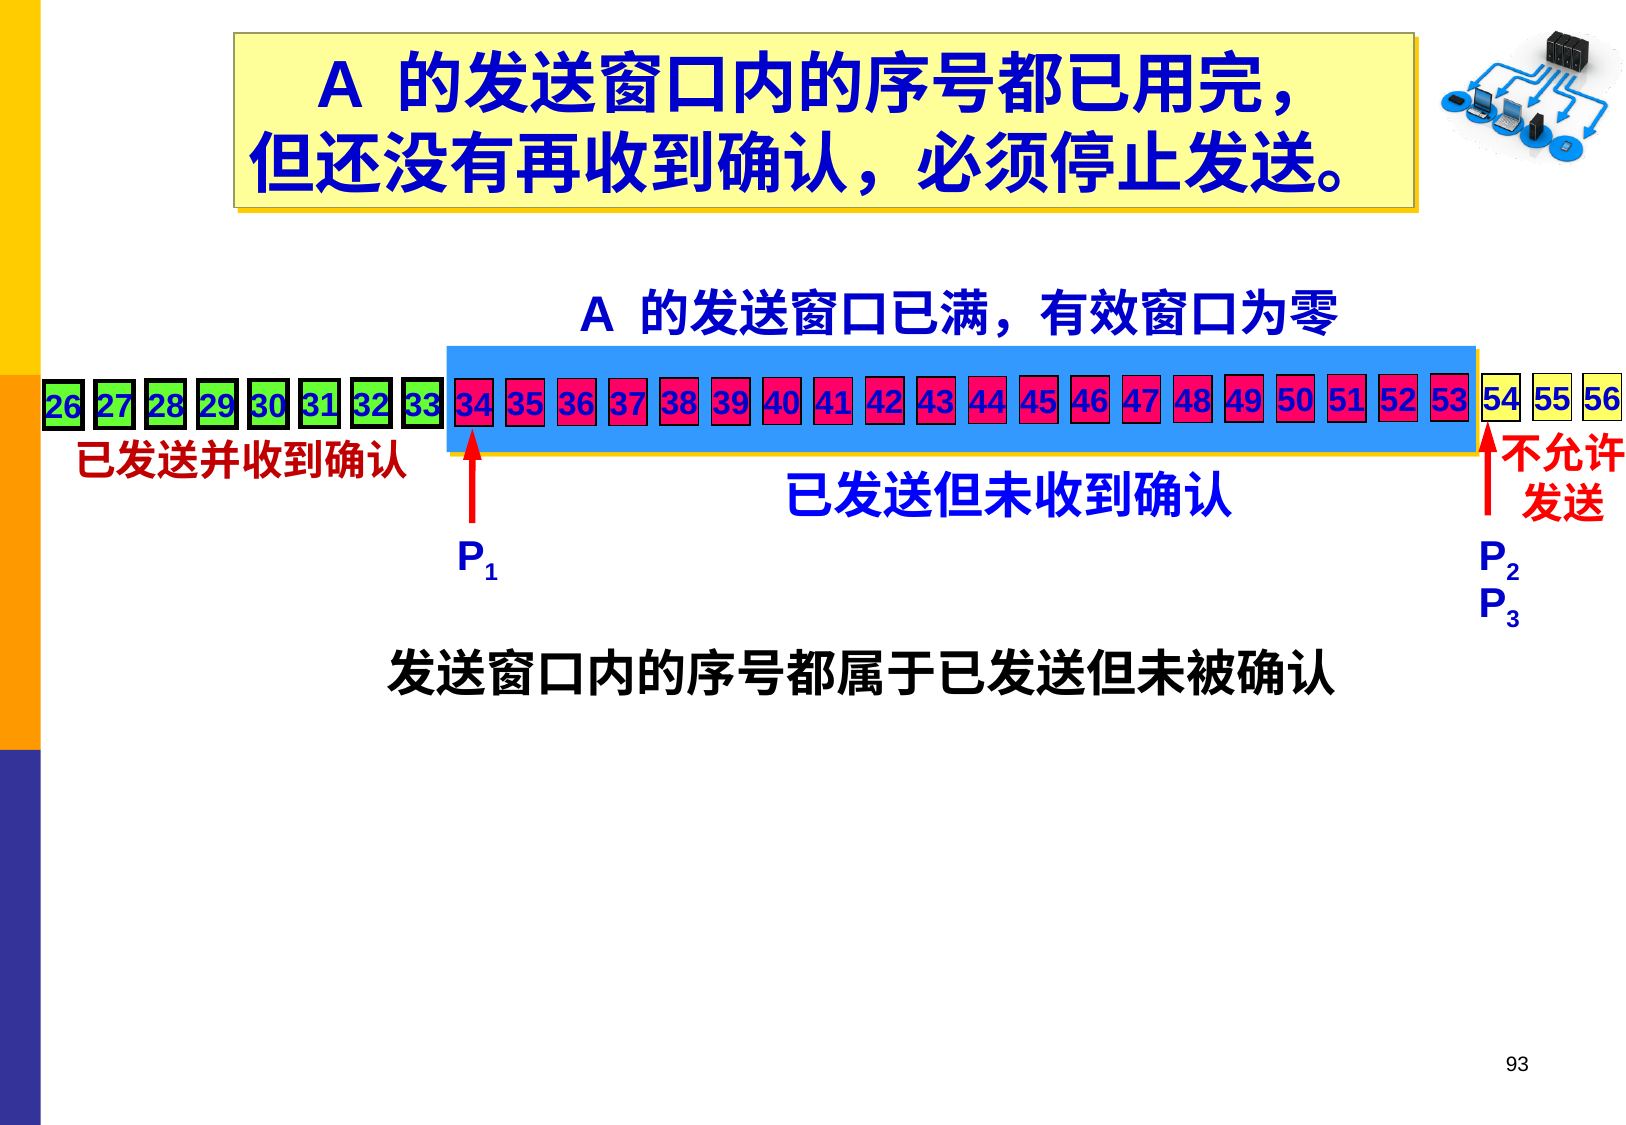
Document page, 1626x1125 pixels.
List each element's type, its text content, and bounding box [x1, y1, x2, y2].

text_box 53 [1430, 374, 1469, 422]
text_box 已发送并收到确认 [59, 426, 424, 492]
text_box 32 [352, 379, 391, 427]
text_box P1 [442, 521, 514, 593]
text_box 40 [762, 377, 802, 425]
text_box 47 [1122, 375, 1161, 423]
text_box 42 [865, 377, 904, 425]
text_box 38 [660, 378, 699, 426]
text_box 37 [608, 378, 648, 426]
text_box 31 [300, 379, 340, 427]
text_box [1481, 420, 1494, 516]
text_box 已发送但未收到确认 [768, 456, 1249, 531]
text_box 50 [1276, 374, 1315, 423]
text_box 39 [711, 377, 750, 425]
text_box 54 [1481, 373, 1521, 421]
picture [1438, 30, 1624, 165]
text_box 33 [403, 379, 442, 427]
text_box 43 [916, 376, 956, 424]
text_box 29 [198, 380, 237, 428]
text_box 48 [1173, 375, 1212, 423]
text_box 35 [506, 378, 545, 426]
text_box 51 [1327, 374, 1367, 422]
text_box 45 [1019, 376, 1058, 424]
text_box 46 [1070, 376, 1110, 424]
text_box 26 [44, 381, 83, 429]
text_box 30 [249, 380, 288, 428]
text_box 52 [1379, 374, 1418, 422]
text_box [446, 345, 1476, 453]
text_box 49 [1224, 375, 1264, 423]
text_box 34 [454, 379, 494, 427]
slide_number 93 [1164, 1042, 1544, 1118]
text_box 不允许 发送 [1485, 419, 1625, 534]
text_box P3 [1463, 568, 1535, 640]
text_box 27 [95, 380, 134, 428]
text_box A 的发送窗口内的序号都已用完， 但还没有再收到确认，必须停止发送。 [234, 33, 1414, 208]
text_box 36 [557, 378, 596, 426]
text_box 56 [1583, 373, 1622, 421]
text_box 28 [146, 380, 186, 428]
text_box 55 [1533, 373, 1572, 421]
text_box [466, 428, 479, 521]
text_box P2 [1463, 521, 1535, 568]
text_box A 的发送窗口已满，有效窗口为零 [564, 274, 1355, 345]
text_box 发送窗口内的序号都属于已发送但未被确认 [236, 633, 1486, 709]
text_box 44 [968, 376, 1007, 424]
text_box 41 [814, 377, 853, 425]
